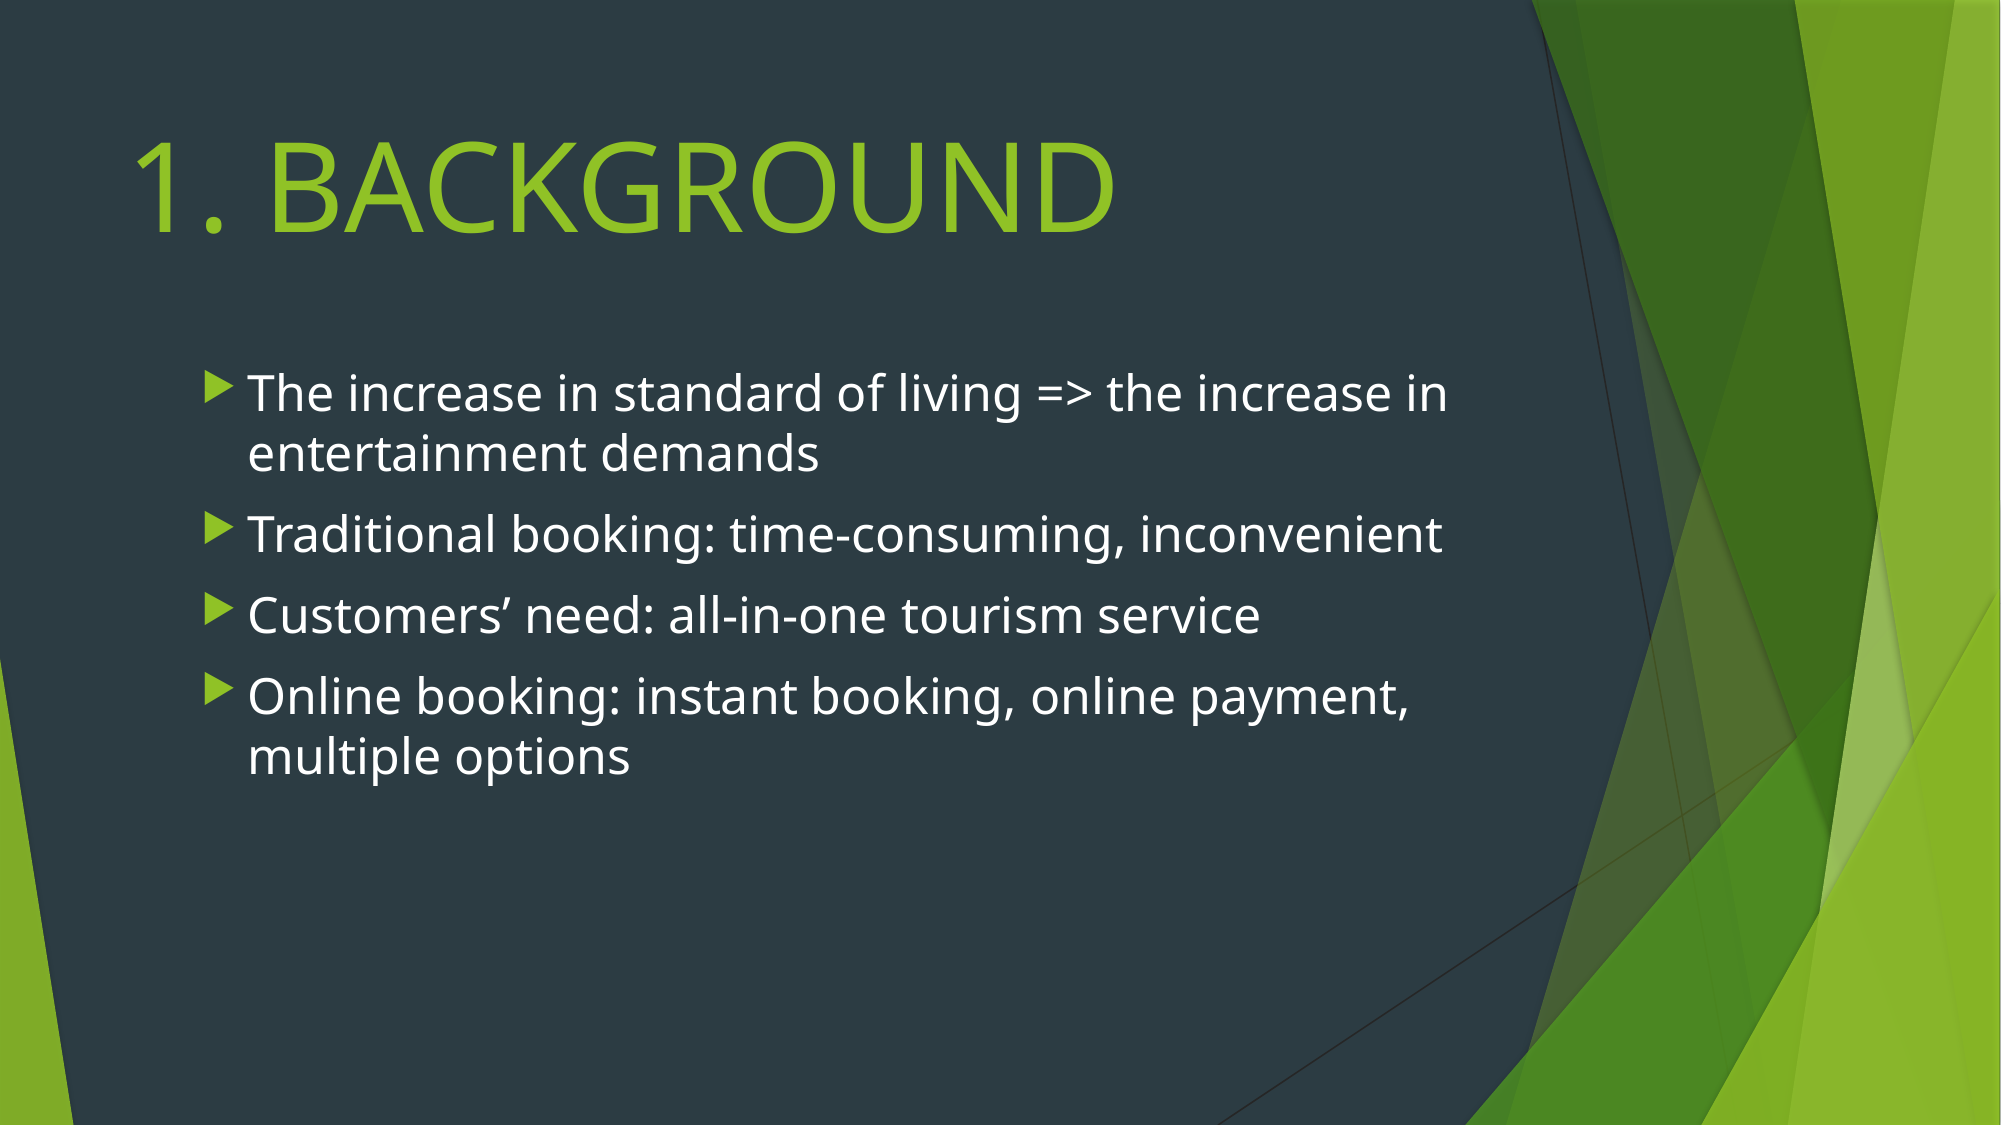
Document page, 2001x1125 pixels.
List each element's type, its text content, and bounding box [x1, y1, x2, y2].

title 1. BACKGROUND [111, 99, 1522, 317]
list The increase in standard of living => the increase in entertainment demands Traditional booking: time-consuming, inconvenient Customers’ need: all-in-one tourism service Online booking: instant booking, online payment, multiple options [111, 354, 1522, 992]
